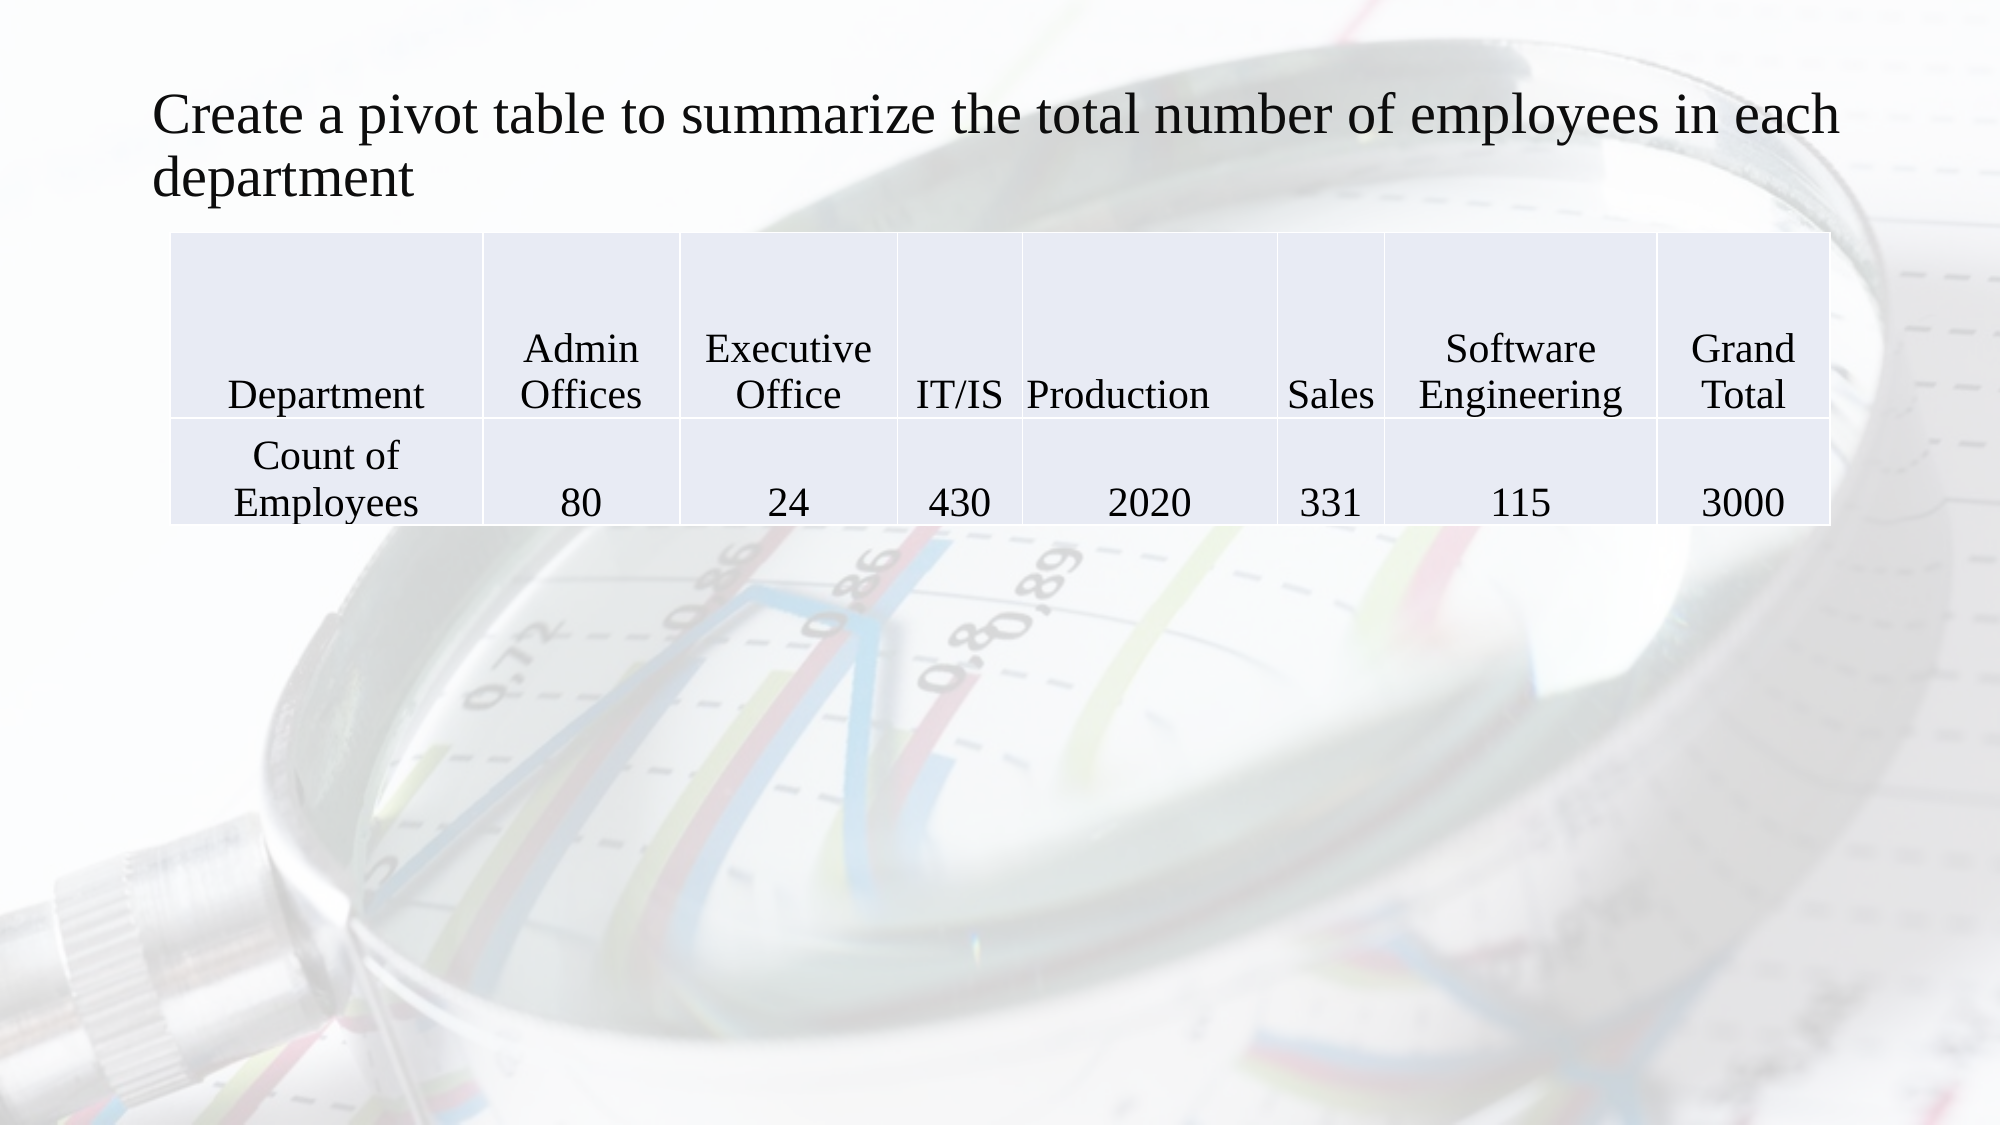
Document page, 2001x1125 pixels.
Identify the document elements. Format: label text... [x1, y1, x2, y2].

title Create a pivot table to summarize the total number of employees in each department [137, 59, 1863, 233]
table_cell 115 [1385, 419, 1656, 524]
table_header Grand Total [1658, 233, 1829, 417]
table_cell 331 [1278, 419, 1384, 524]
table_header Admin Offices [484, 233, 679, 417]
table_header IT/IS [898, 233, 1022, 417]
table_cell 24 [681, 419, 897, 524]
table_cell 2020 [1023, 419, 1277, 524]
table_cell Count of Employees [171, 419, 482, 524]
table_header Department [171, 233, 482, 417]
table_header Software Engineering [1385, 233, 1656, 417]
table_cell 3000 [1658, 419, 1829, 524]
table_header Sales [1278, 233, 1384, 417]
table_header Production [1023, 233, 1277, 417]
table_cell 80 [484, 419, 679, 524]
table_header Executive Office [681, 233, 897, 417]
table_cell 430 [898, 419, 1022, 524]
